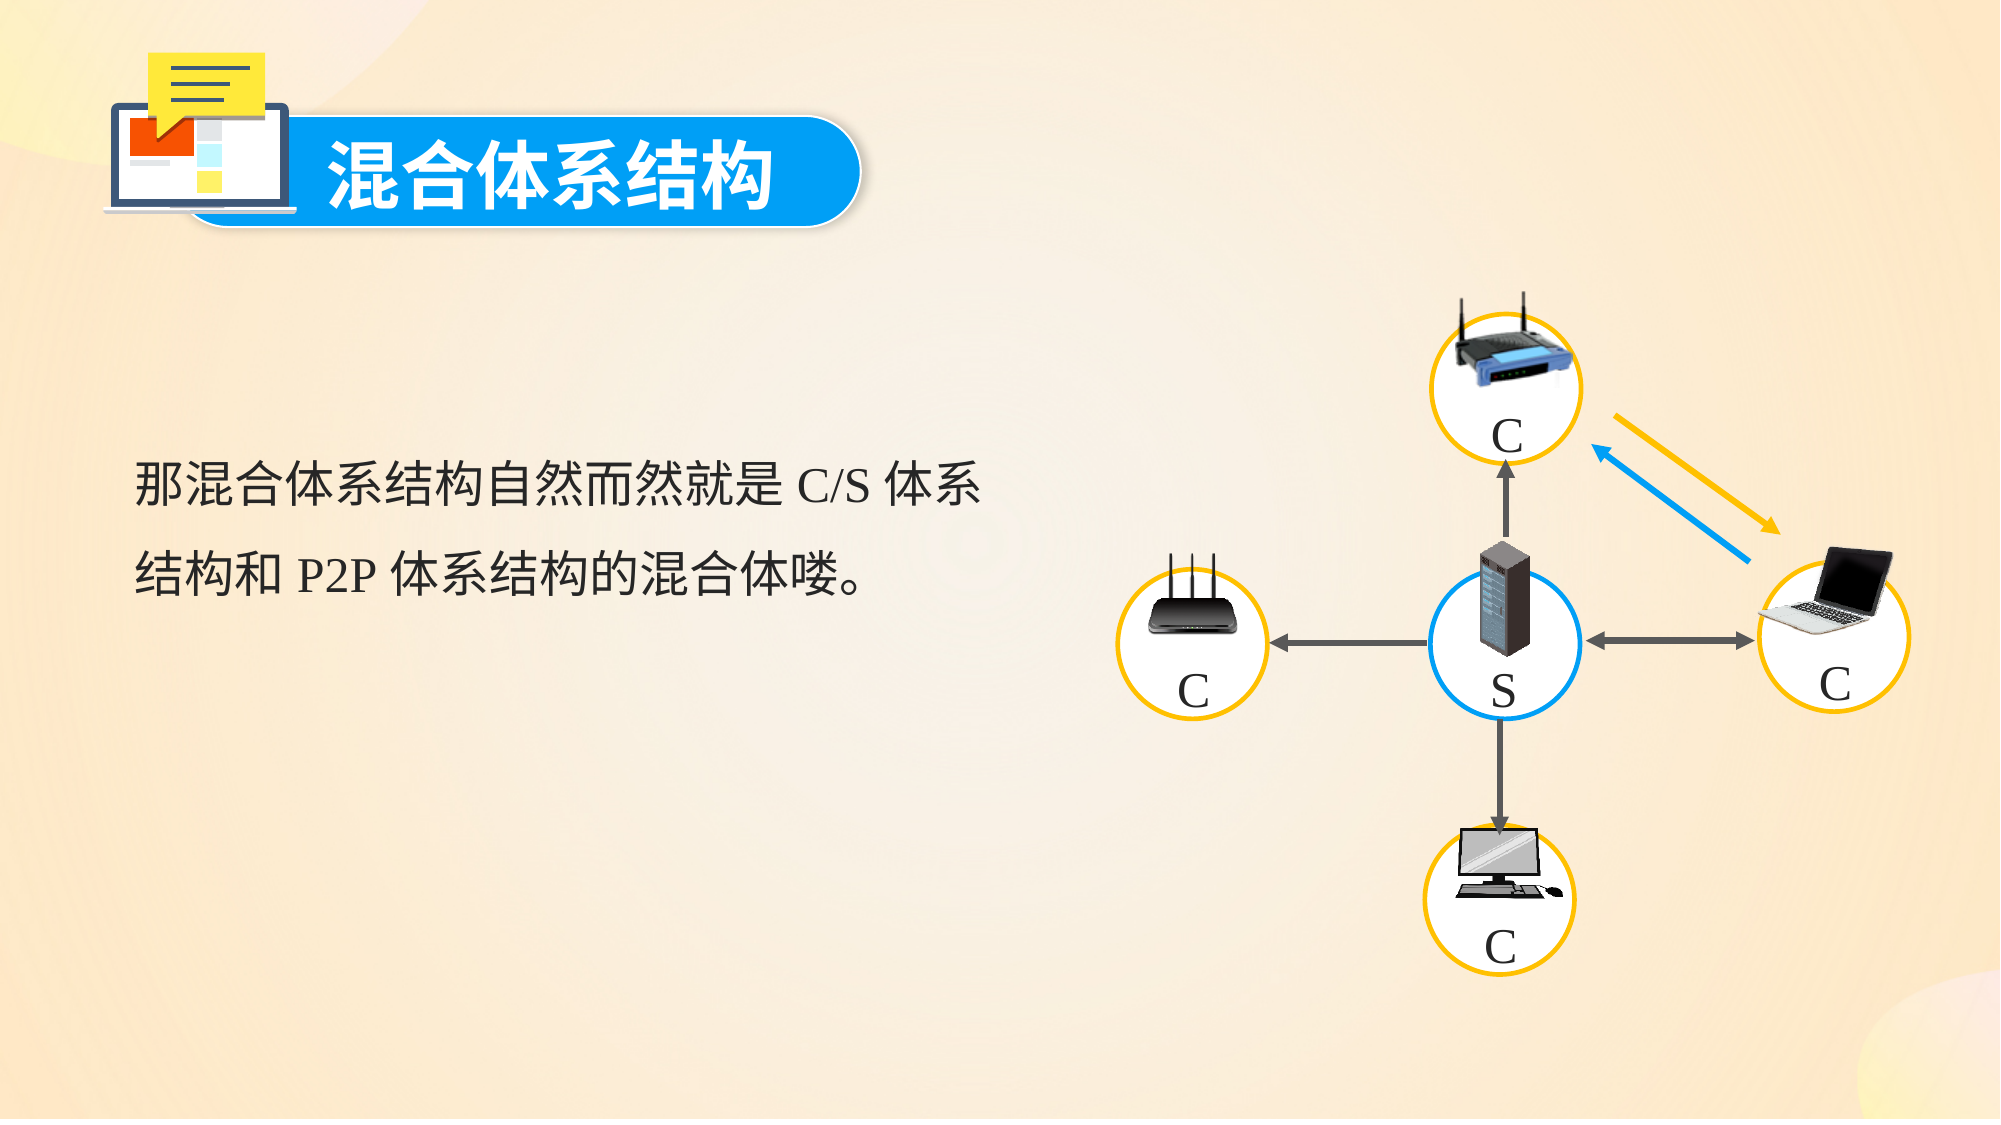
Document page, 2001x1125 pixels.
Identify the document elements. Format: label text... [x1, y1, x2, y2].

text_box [1754, 520, 1910, 719]
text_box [103, 51, 861, 228]
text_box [1430, 536, 1580, 726]
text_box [1424, 808, 1580, 982]
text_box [1614, 415, 1781, 535]
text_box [1114, 514, 1271, 726]
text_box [1431, 291, 1582, 471]
text_box 那混合体系结构自然而然就是C/S体系结构和P2P体系结构的混合体喽。 [120, 415, 1032, 610]
picture [0, 0, 2000, 1119]
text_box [1591, 443, 1750, 562]
